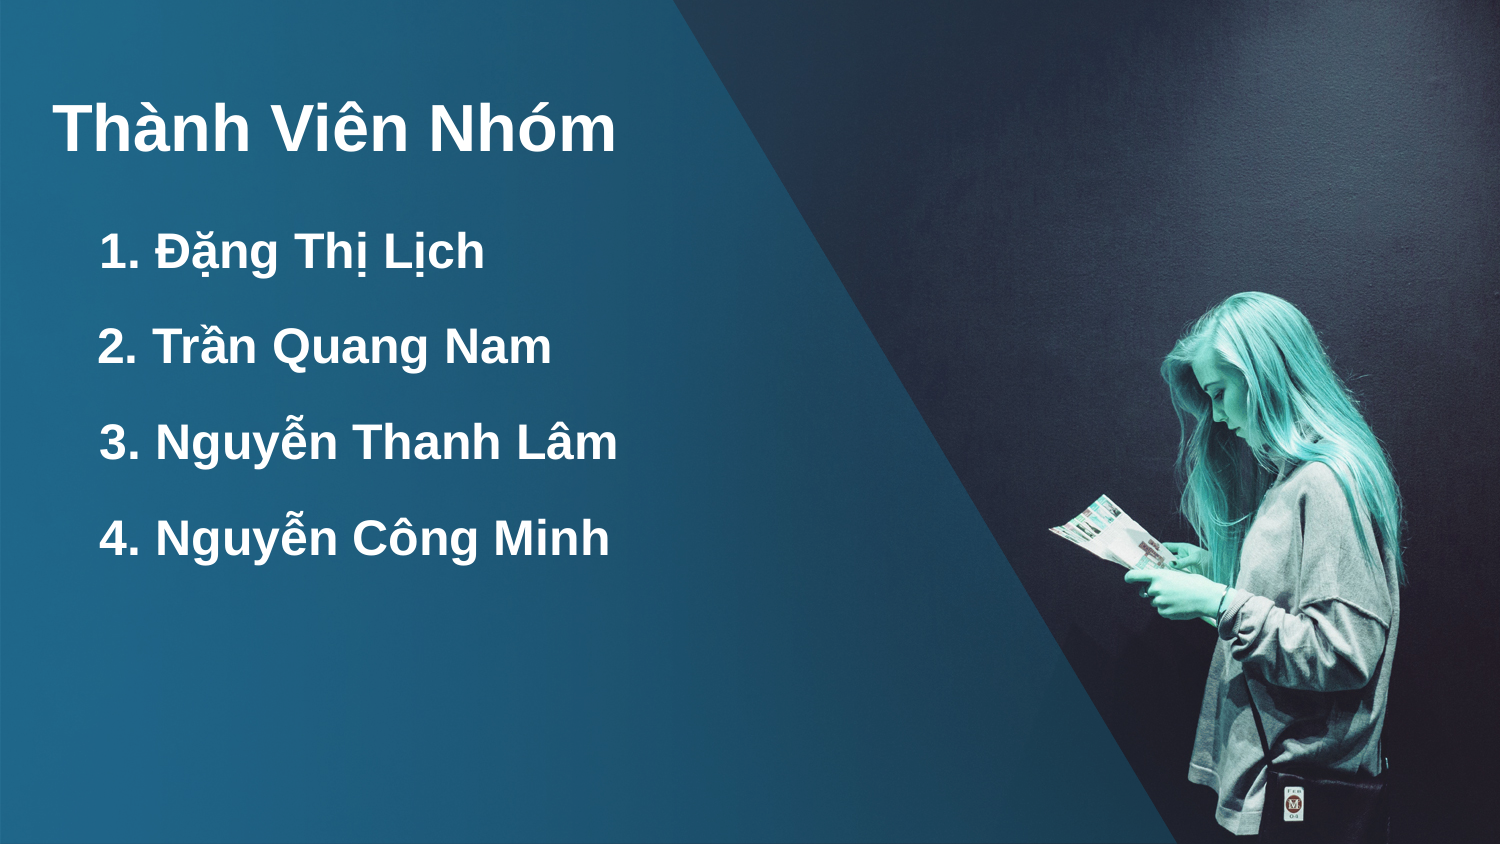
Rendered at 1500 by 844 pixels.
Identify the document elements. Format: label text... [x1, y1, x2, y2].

text_box 2. Trần Quang Nam [82, 306, 773, 381]
text_box 4. Nguyễn Công Minh [85, 497, 775, 633]
text_box Thành Viên Nhóm [37, 77, 800, 173]
picture [0, 0, 1500, 844]
text_box 1. Đặng Thị Lịch [85, 210, 775, 286]
text_box 3. Nguyễn Thanh Lâm [85, 401, 775, 477]
